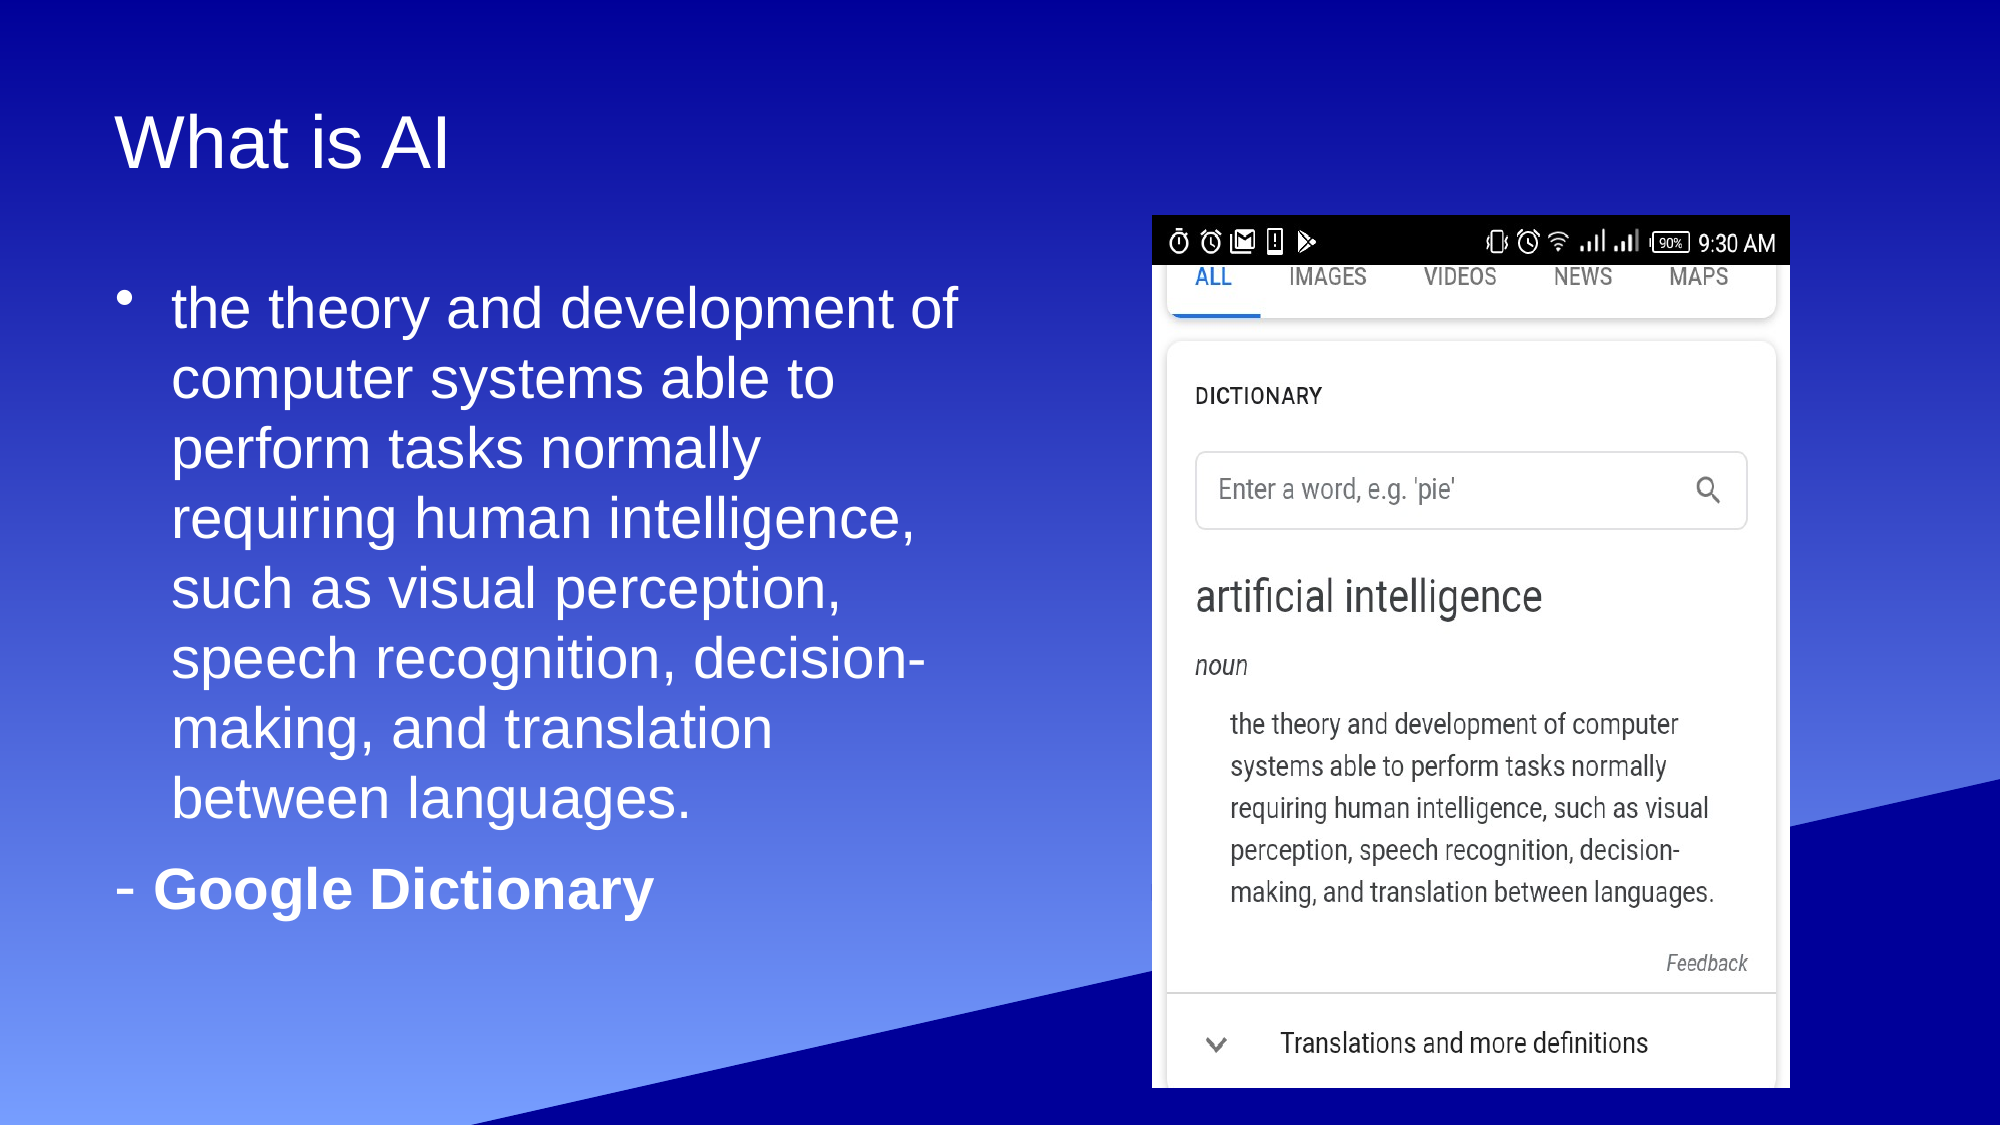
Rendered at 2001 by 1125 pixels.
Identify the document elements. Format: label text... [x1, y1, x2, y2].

picture [1152, 215, 1790, 1088]
list the theory and development of computer systems able to perform tasks normally requiring human intelligence, such as visual perception, speech recognition, decision-making, and translation between languages. - Google Dictionary [99, 262, 989, 1006]
title What is AI [99, 44, 1901, 233]
